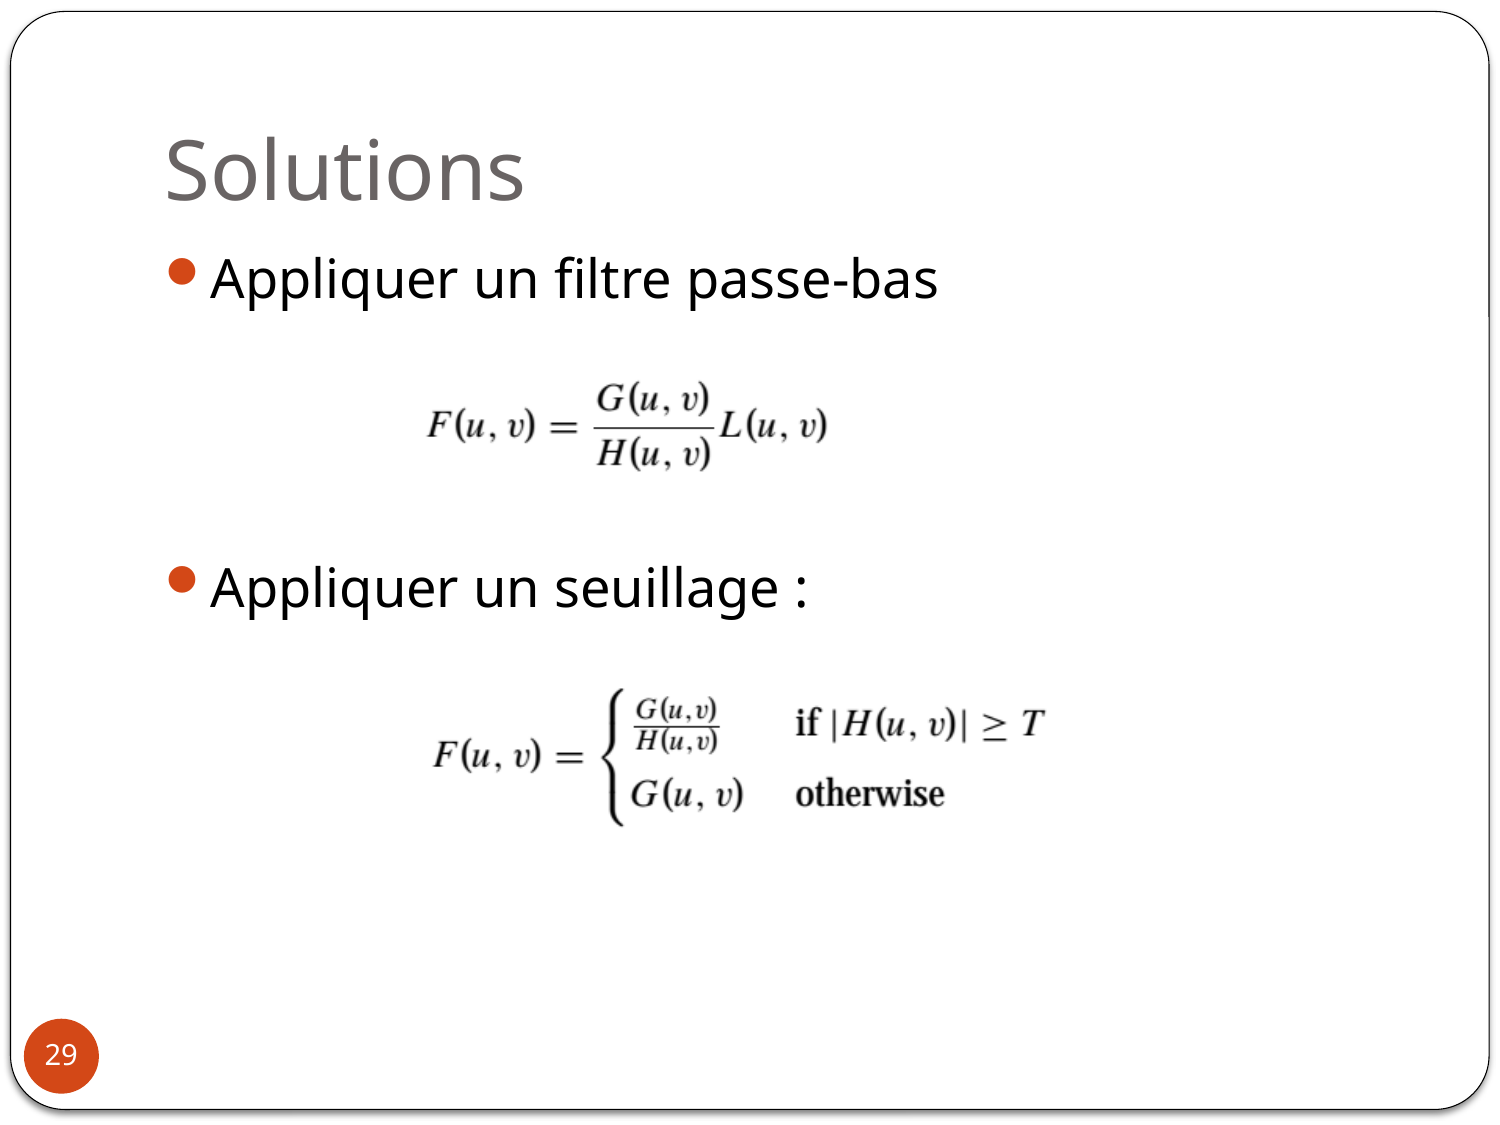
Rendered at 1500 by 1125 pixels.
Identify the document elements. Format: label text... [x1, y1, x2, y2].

picture [395, 337, 893, 503]
picture [348, 644, 1090, 865]
title Solutions [150, 45, 1425, 233]
slide_number 29 [23, 1018, 99, 1094]
list Appliquer un filtre passe-bas Appliquer un seuillage : [150, 237, 1425, 988]
